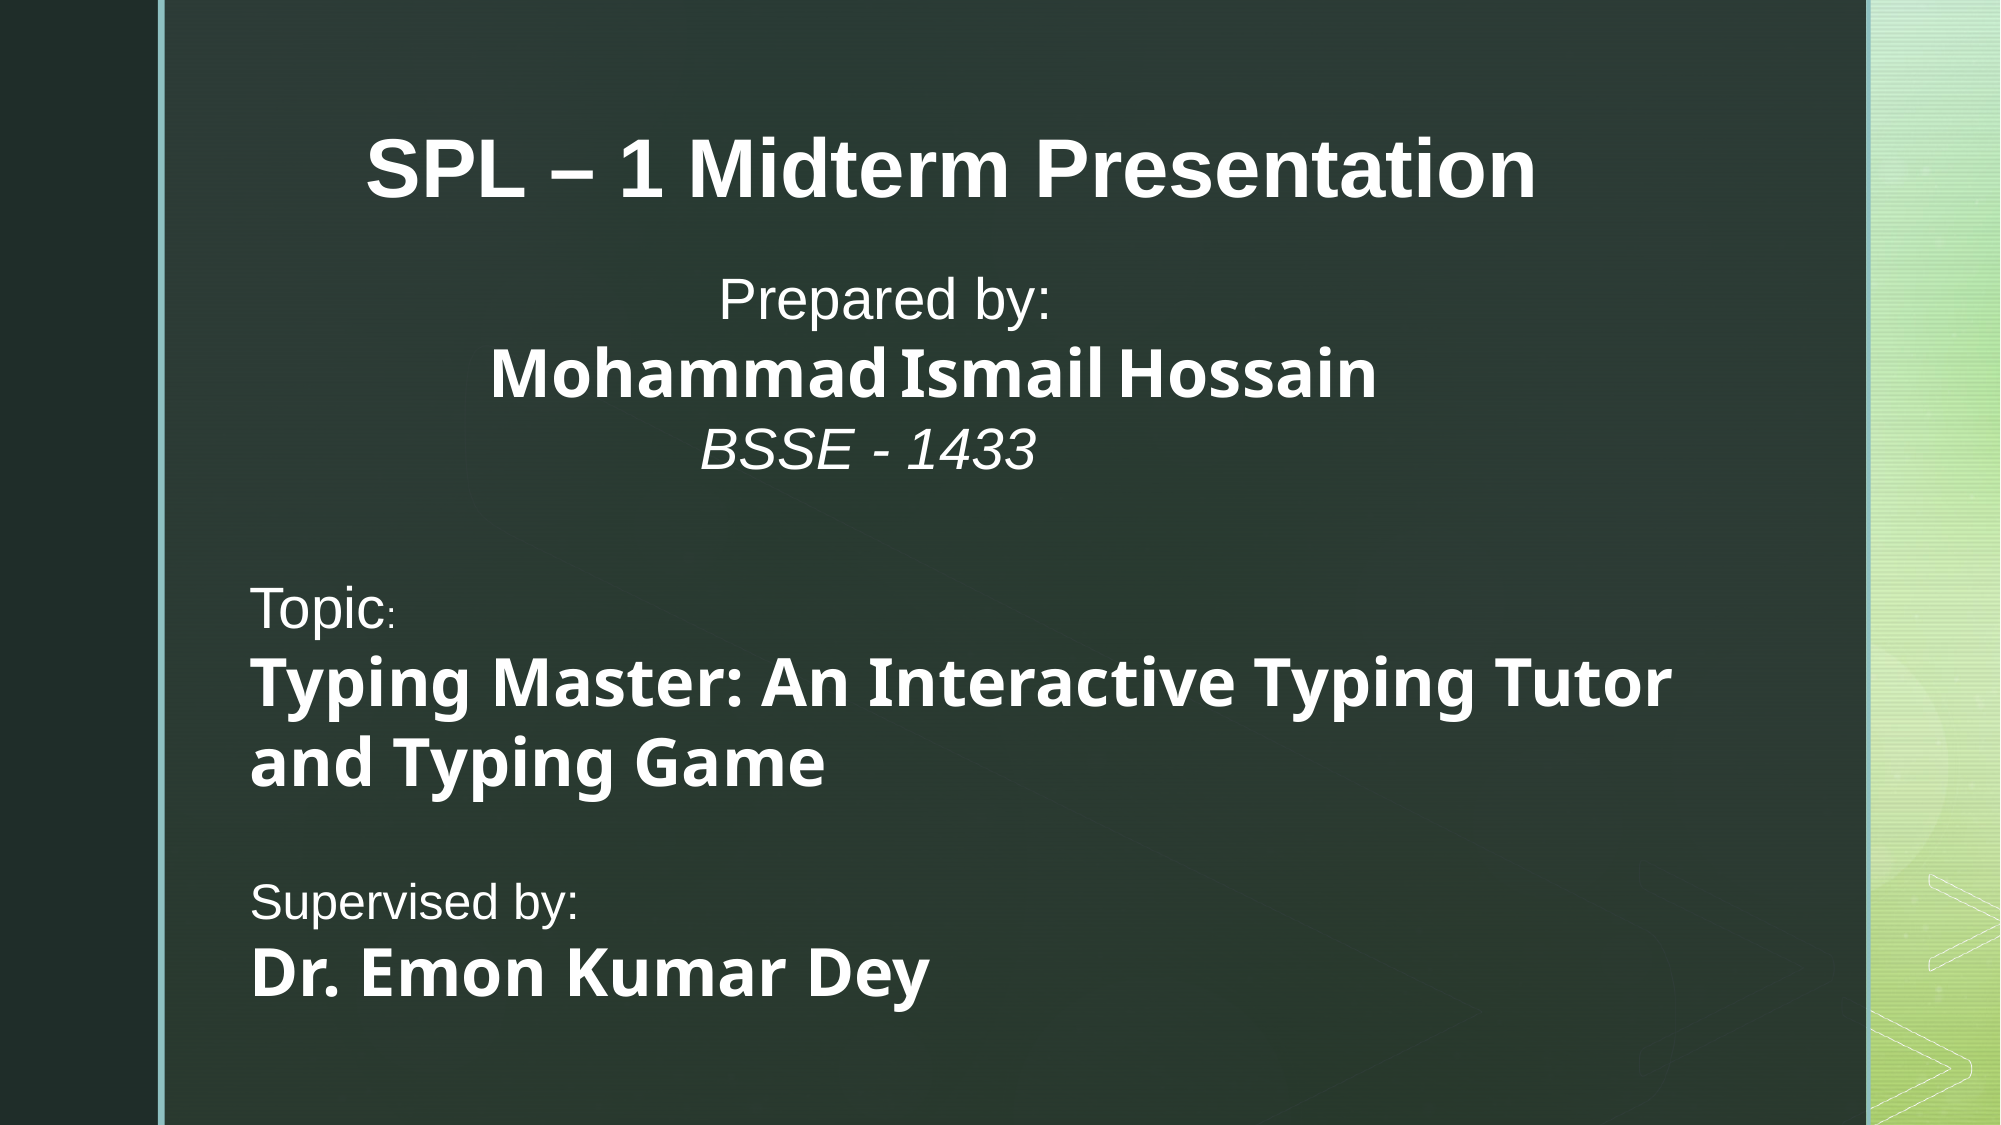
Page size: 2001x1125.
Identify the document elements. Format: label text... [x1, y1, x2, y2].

text_box SPL – 1 Midterm Presentation [234, 106, 1588, 222]
text_box Prepared by: Mohammad Ismail Hossain BSSE - 1433 [473, 253, 1444, 489]
text_box Topic: Typing Master: An Interactive Typing Tutor and Typing Game Supervised by: Dr. Emon Kumar Dey [234, 562, 1771, 1017]
picture [1871, 0, 2001, 1125]
